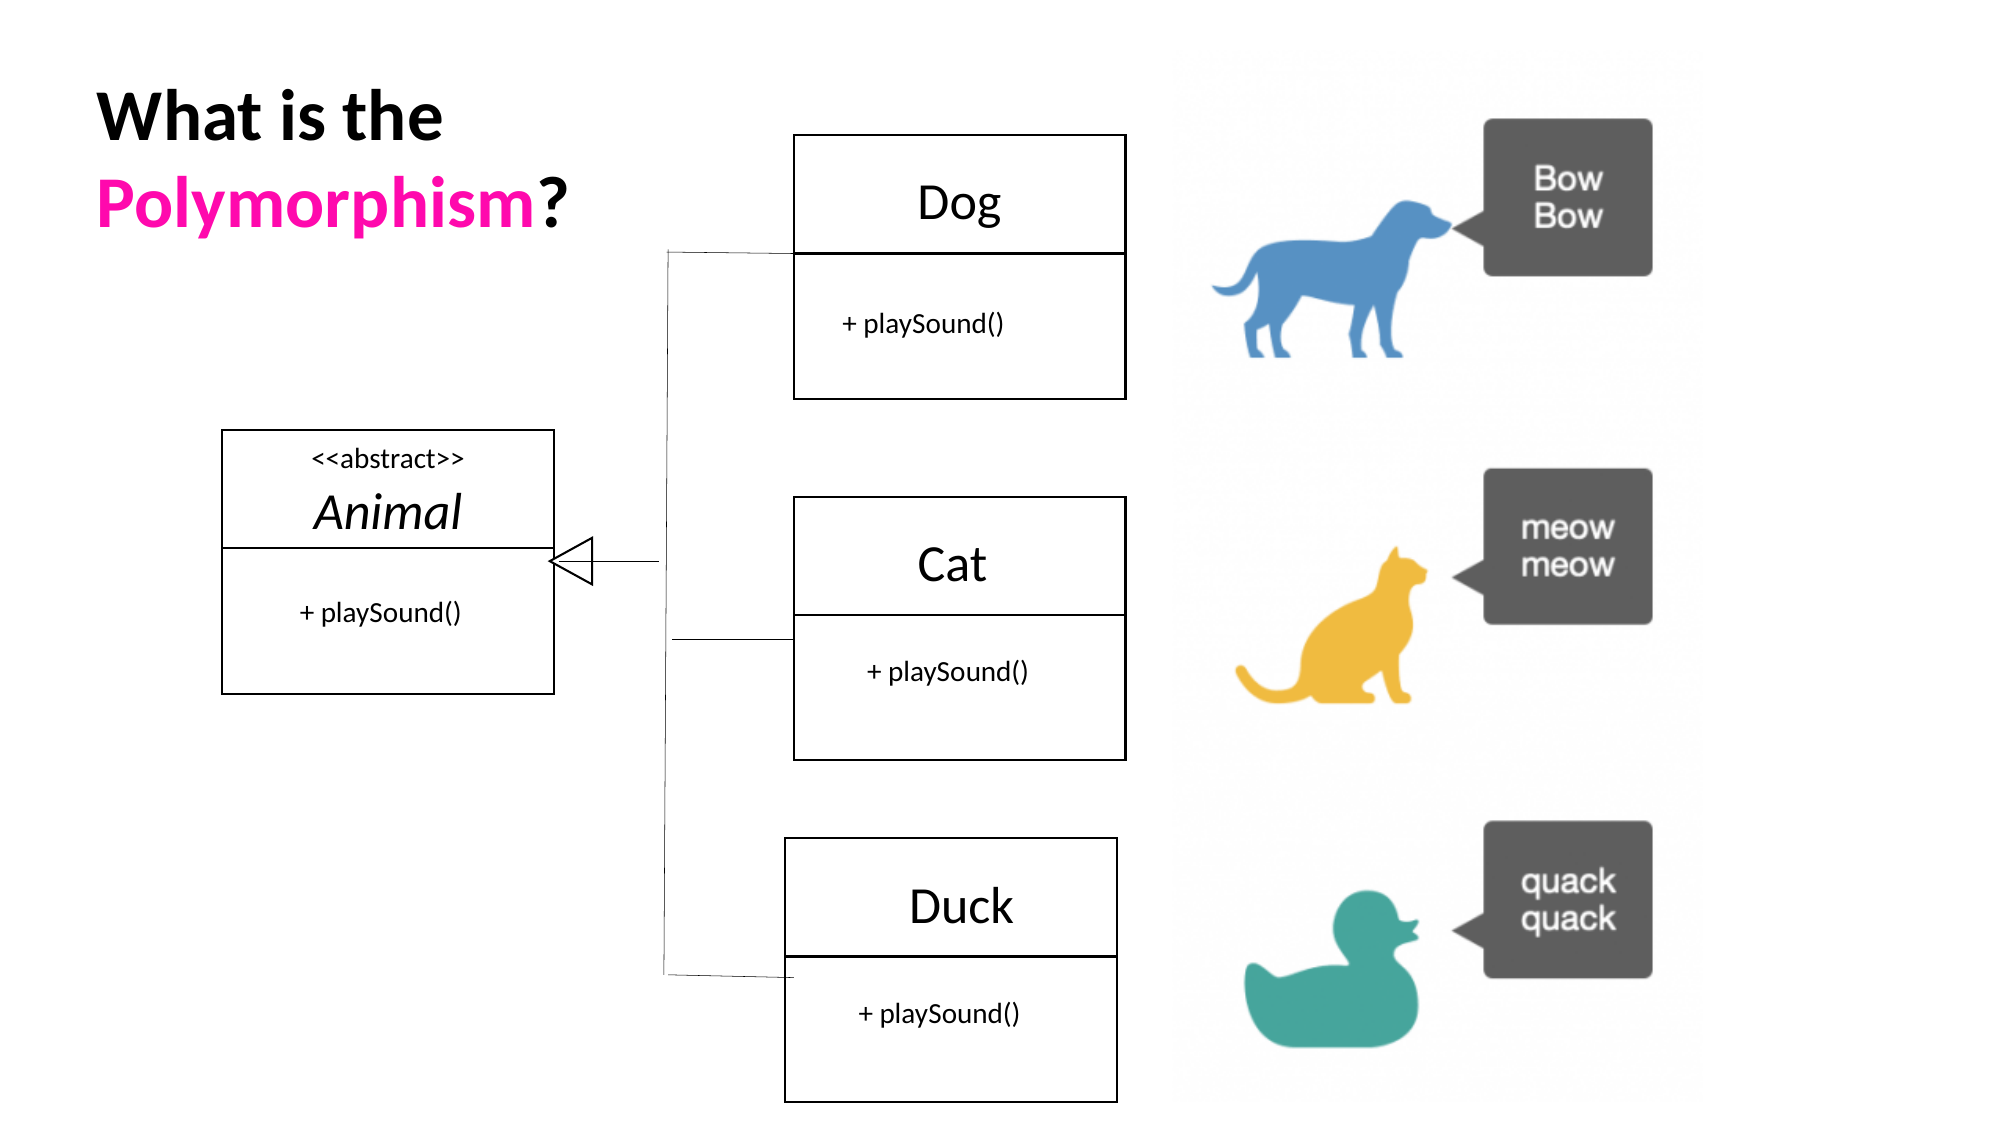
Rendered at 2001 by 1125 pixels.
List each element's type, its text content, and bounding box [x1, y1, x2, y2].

text_box [793, 253, 1127, 400]
text_box + playSound() [821, 297, 1020, 347]
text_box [667, 974, 794, 978]
text_box Animal [298, 482, 478, 548]
text_box Dog [902, 160, 1017, 238]
text_box What is the Polymorphism? [82, 59, 602, 337]
text_box [793, 134, 1127, 253]
text_box Cat [902, 521, 1003, 600]
text_box <<abstract>> [296, 432, 480, 482]
text_box [793, 496, 1127, 614]
text_box + playSound() [845, 645, 1045, 696]
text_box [663, 249, 669, 975]
text_box [784, 956, 1118, 1103]
text_box [784, 837, 1118, 956]
text_box Duck [894, 863, 1030, 941]
text_box [793, 614, 1127, 761]
text_box [221, 429, 555, 547]
picture [1172, 50, 1703, 1103]
text_box [547, 536, 594, 587]
text_box [221, 547, 555, 695]
text_box + playSound() [278, 585, 477, 636]
text_box + playSound() [837, 987, 1036, 1037]
